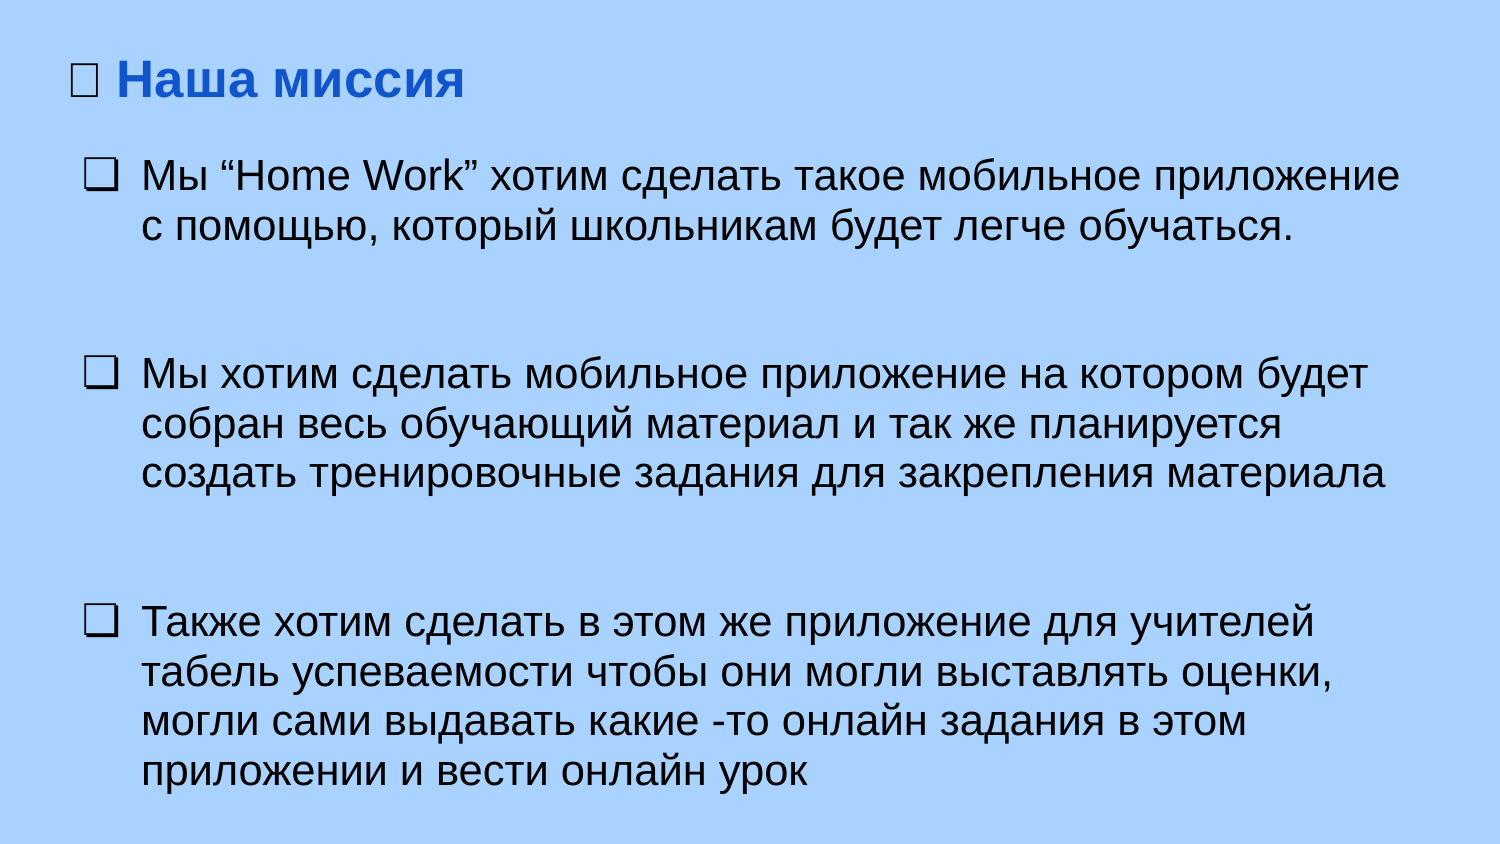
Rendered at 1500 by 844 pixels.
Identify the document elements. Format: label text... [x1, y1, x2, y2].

title 💥 Наша миссия [51, 29, 1449, 124]
list Мы “Home Work” хотим сделать такое мобильное приложение с помощью, который школьникам будет легче обучаться. Мы хотим сделать мобильное приложение на котором будет собран весь обучающий материал и так же планируется создать тренировочные задания для закрепления материала Также хотим сделать в этом же приложение для учителей табель успеваемости чтобы они могли выставлять оценки, могли сами выдавать какие -то онлайн задания в этом приложении и вести онлайн урок [51, 136, 1449, 769]
